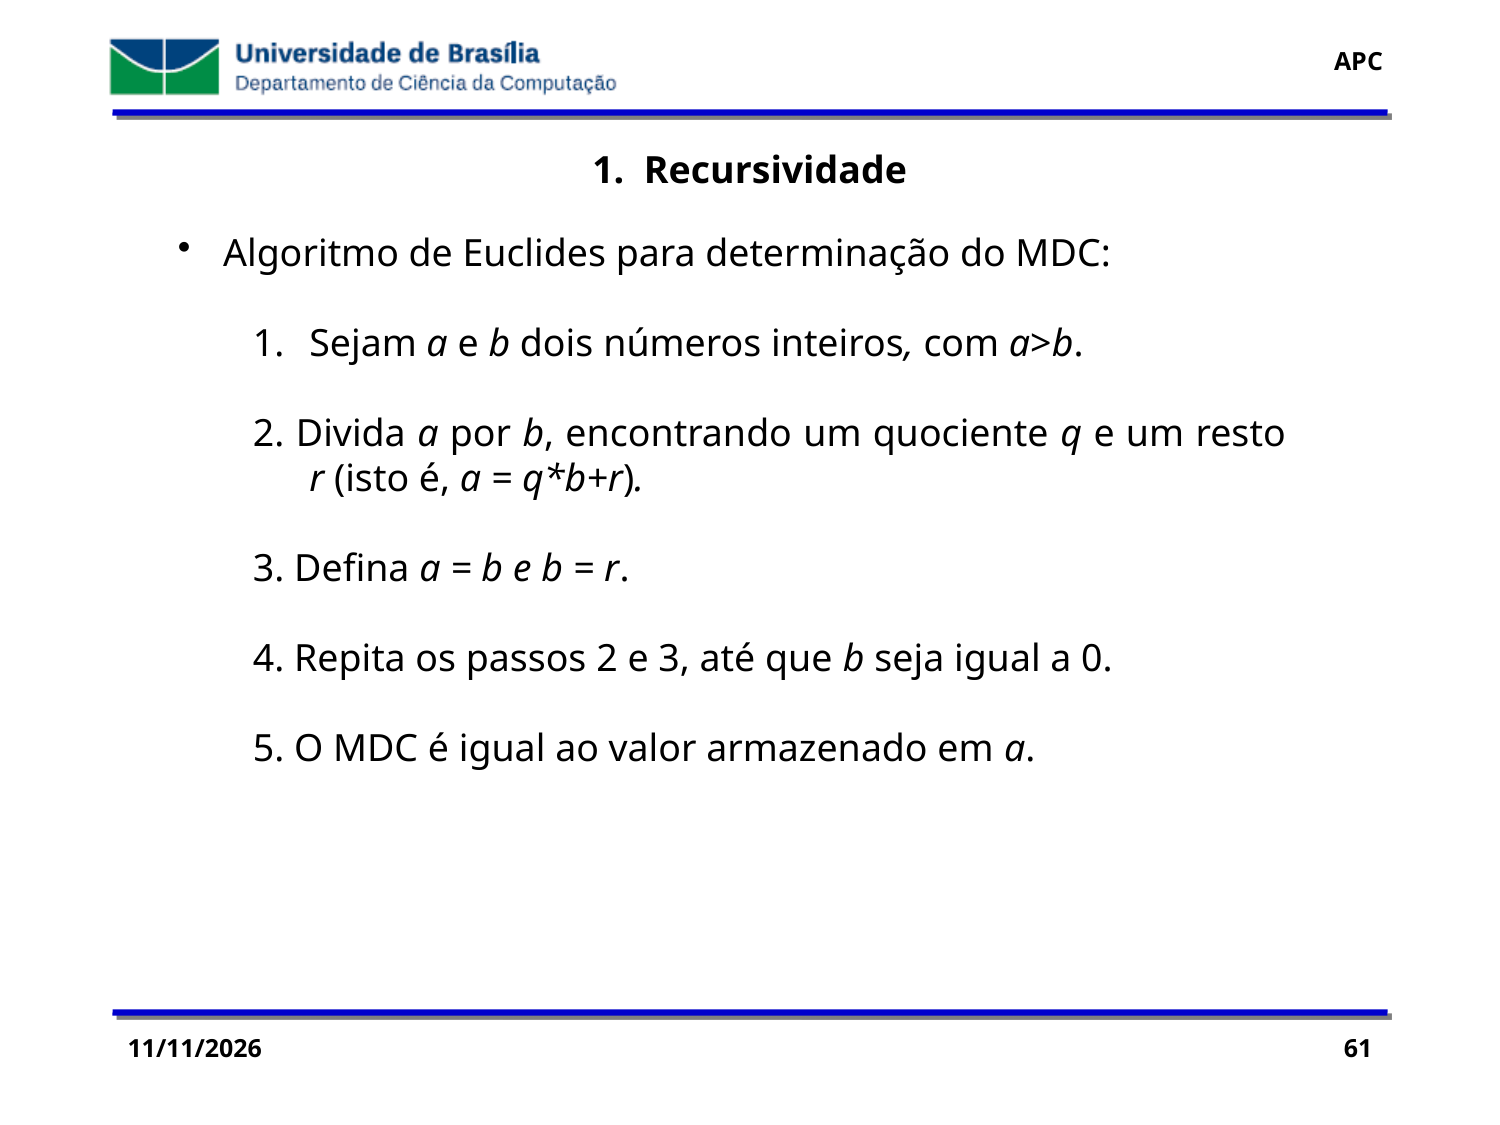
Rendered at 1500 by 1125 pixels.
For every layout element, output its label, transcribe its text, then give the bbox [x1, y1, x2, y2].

text_box 1. Recursividade [112, 138, 1388, 198]
picture [105, 35, 632, 100]
slide_number 61 [1074, 1024, 1388, 1101]
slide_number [112, 1024, 426, 1101]
text_box Algoritmo de Euclides para determinação do MDC: Sejam a e b dois números inteiros, com a>b. 2. Divida a por b, encontrando um quociente q e um resto r (isto é, a = q*b+r). 3. Defina a = b e b = r. 4. Repita os passos 2 e 3, até que b seja igual a 0. 5. O MDC é igual ao valor armazenado em a. [163, 221, 1301, 821]
